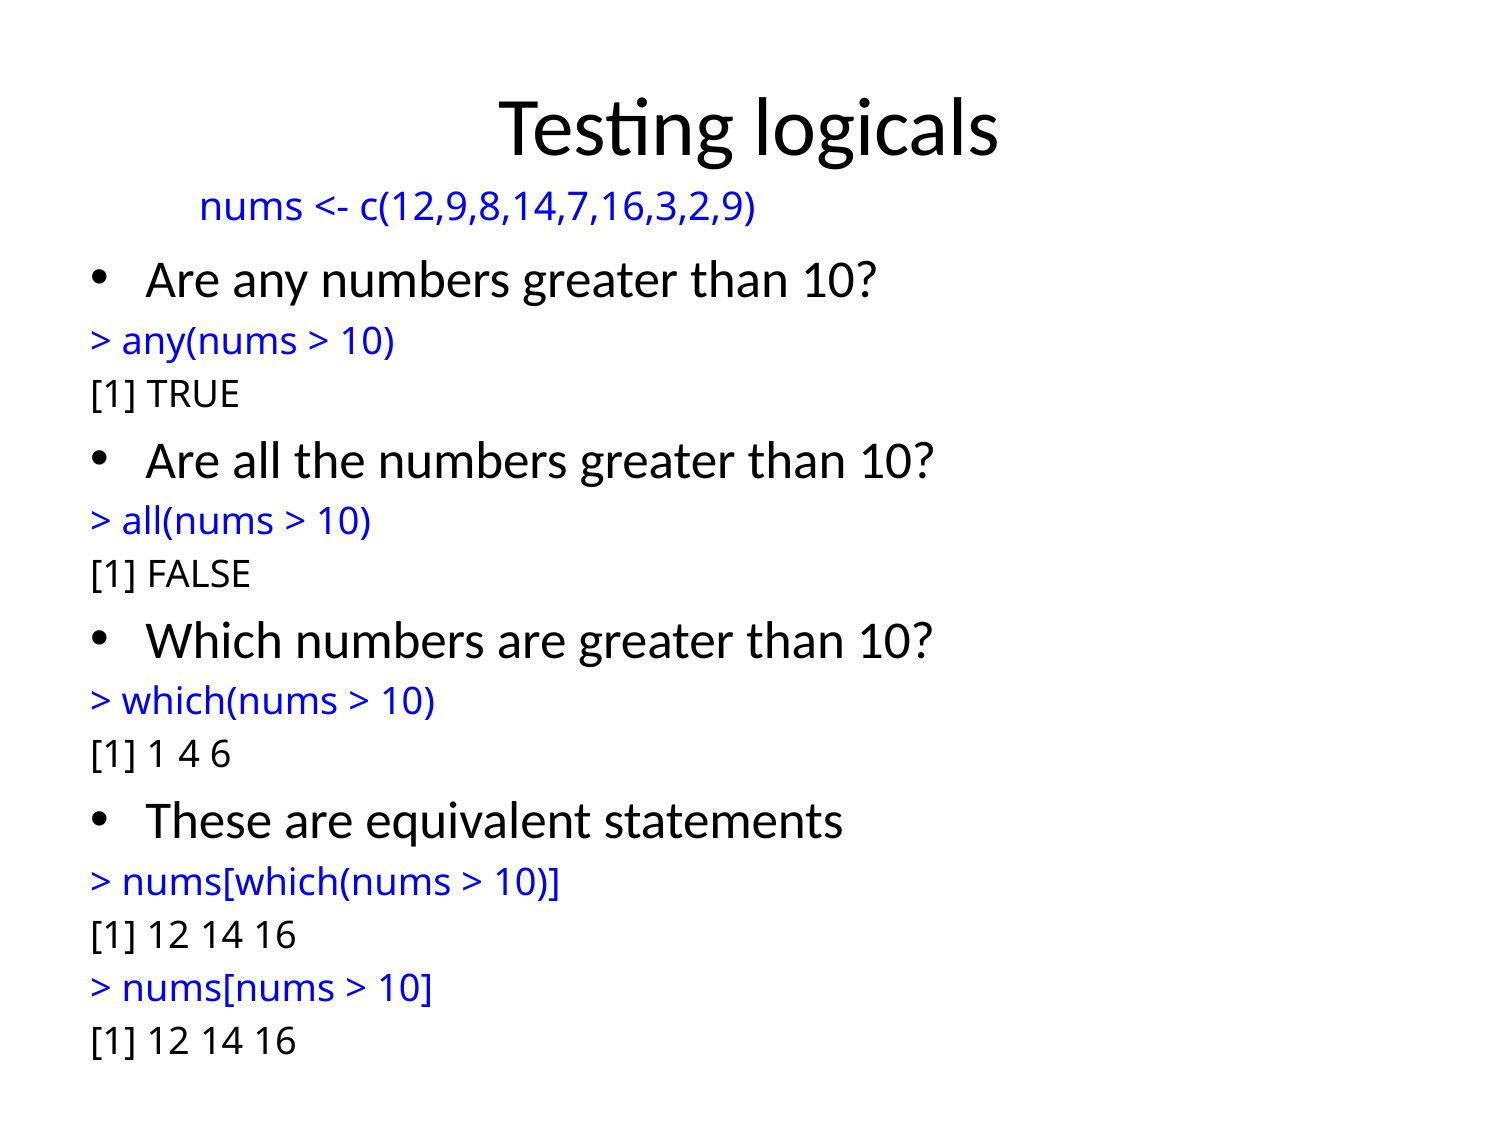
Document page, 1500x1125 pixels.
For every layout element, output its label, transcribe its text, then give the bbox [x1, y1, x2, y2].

list Are any numbers greater than 10? > any(nums > 10) [1] TRUE Are all the numbers greater than 10? > all(nums > 10) [1] FALSE Which numbers are greater than 10? > which(nums > 10) [1] 1 4 6 These are equivalent statements > nums[which(nums > 10)] [1] 12 14 16 > nums[nums > 10] [1] 12 14 16 [75, 237, 1425, 1075]
text_box nums <- c(12,9,8,14,7,16,3,2,9) [184, 173, 772, 236]
title Testing logicals [75, 45, 1425, 200]
